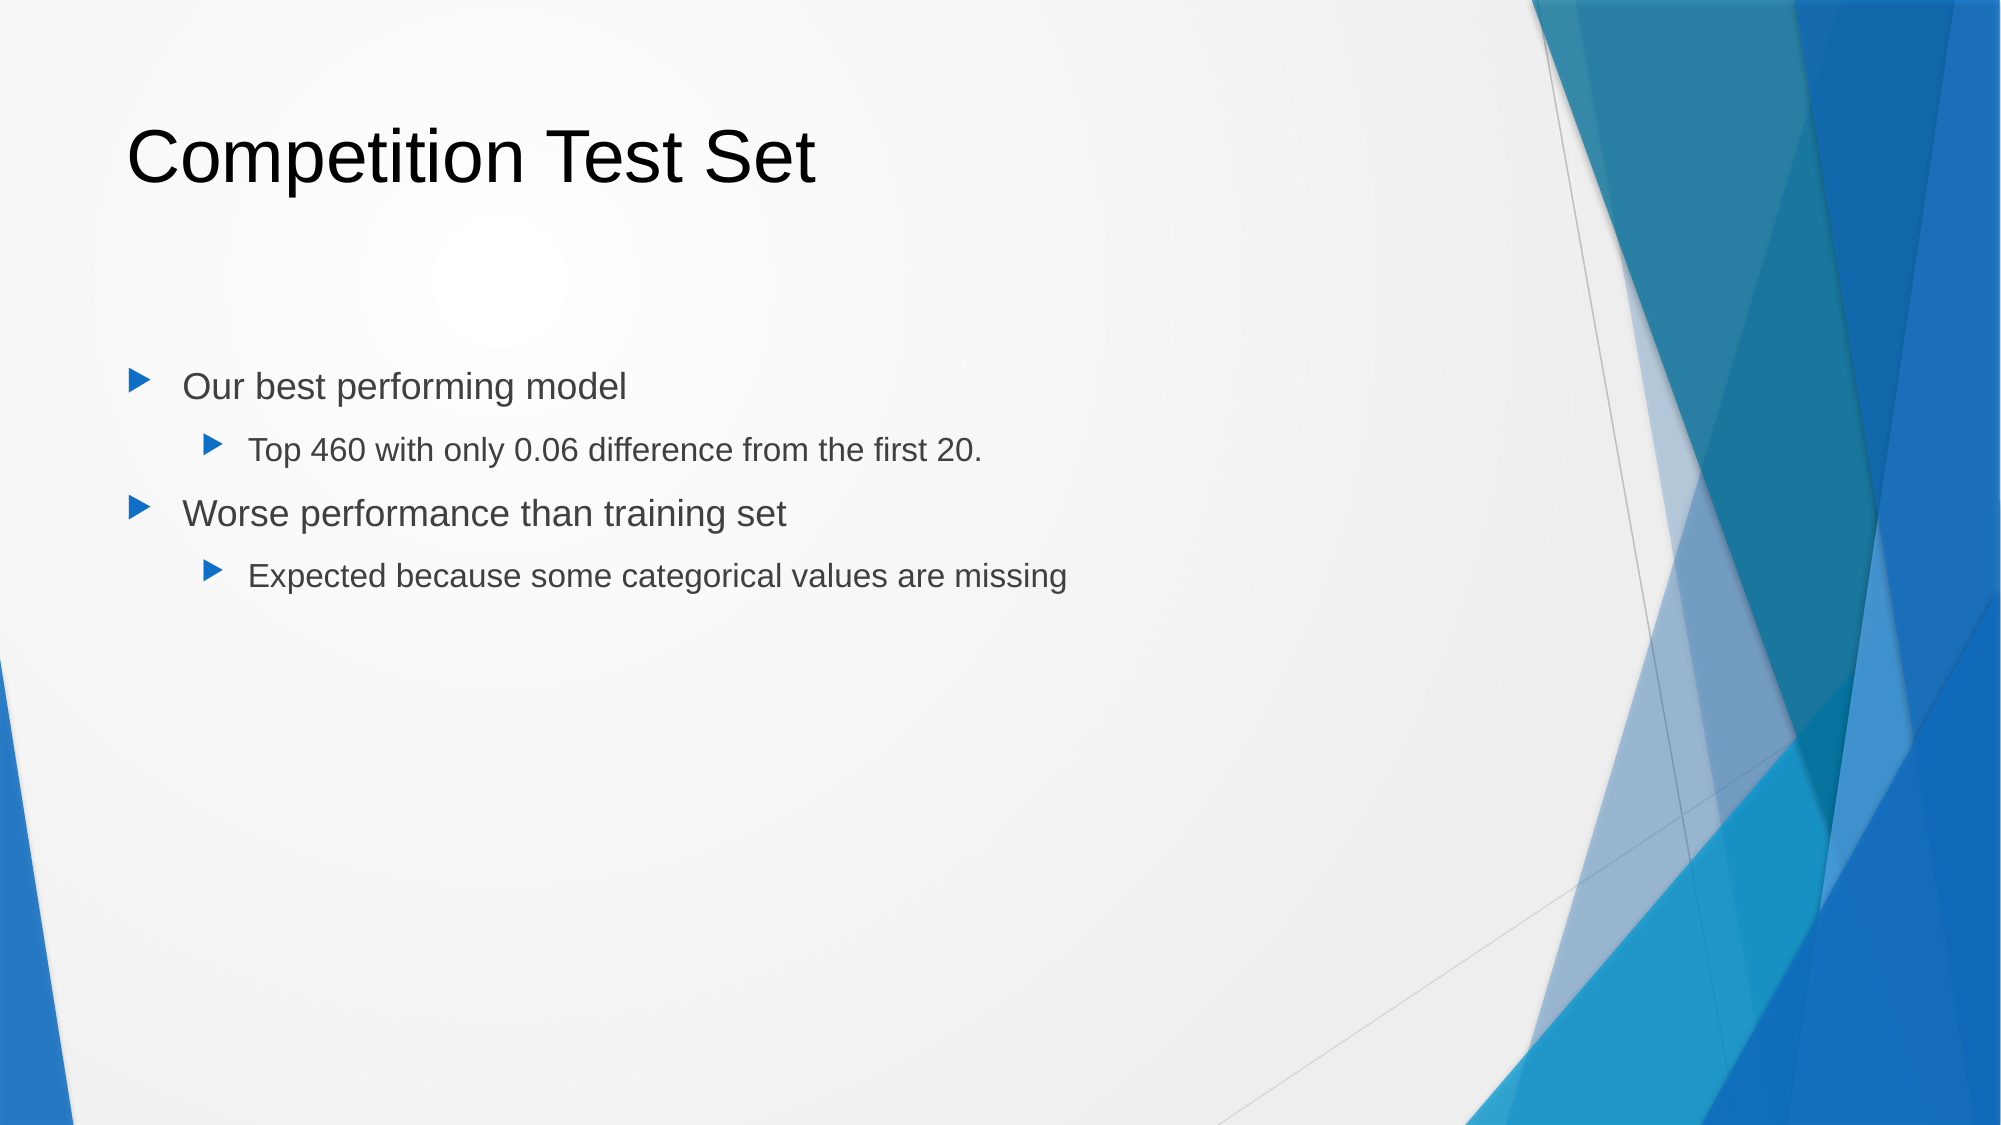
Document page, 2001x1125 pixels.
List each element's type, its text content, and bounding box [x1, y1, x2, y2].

list Our best performing model Top 460 with only 0.06 difference from the first 20. Worse performance than training set Expected because some categorical values are missing [111, 354, 1522, 992]
title Competition Test Set [111, 99, 1522, 317]
